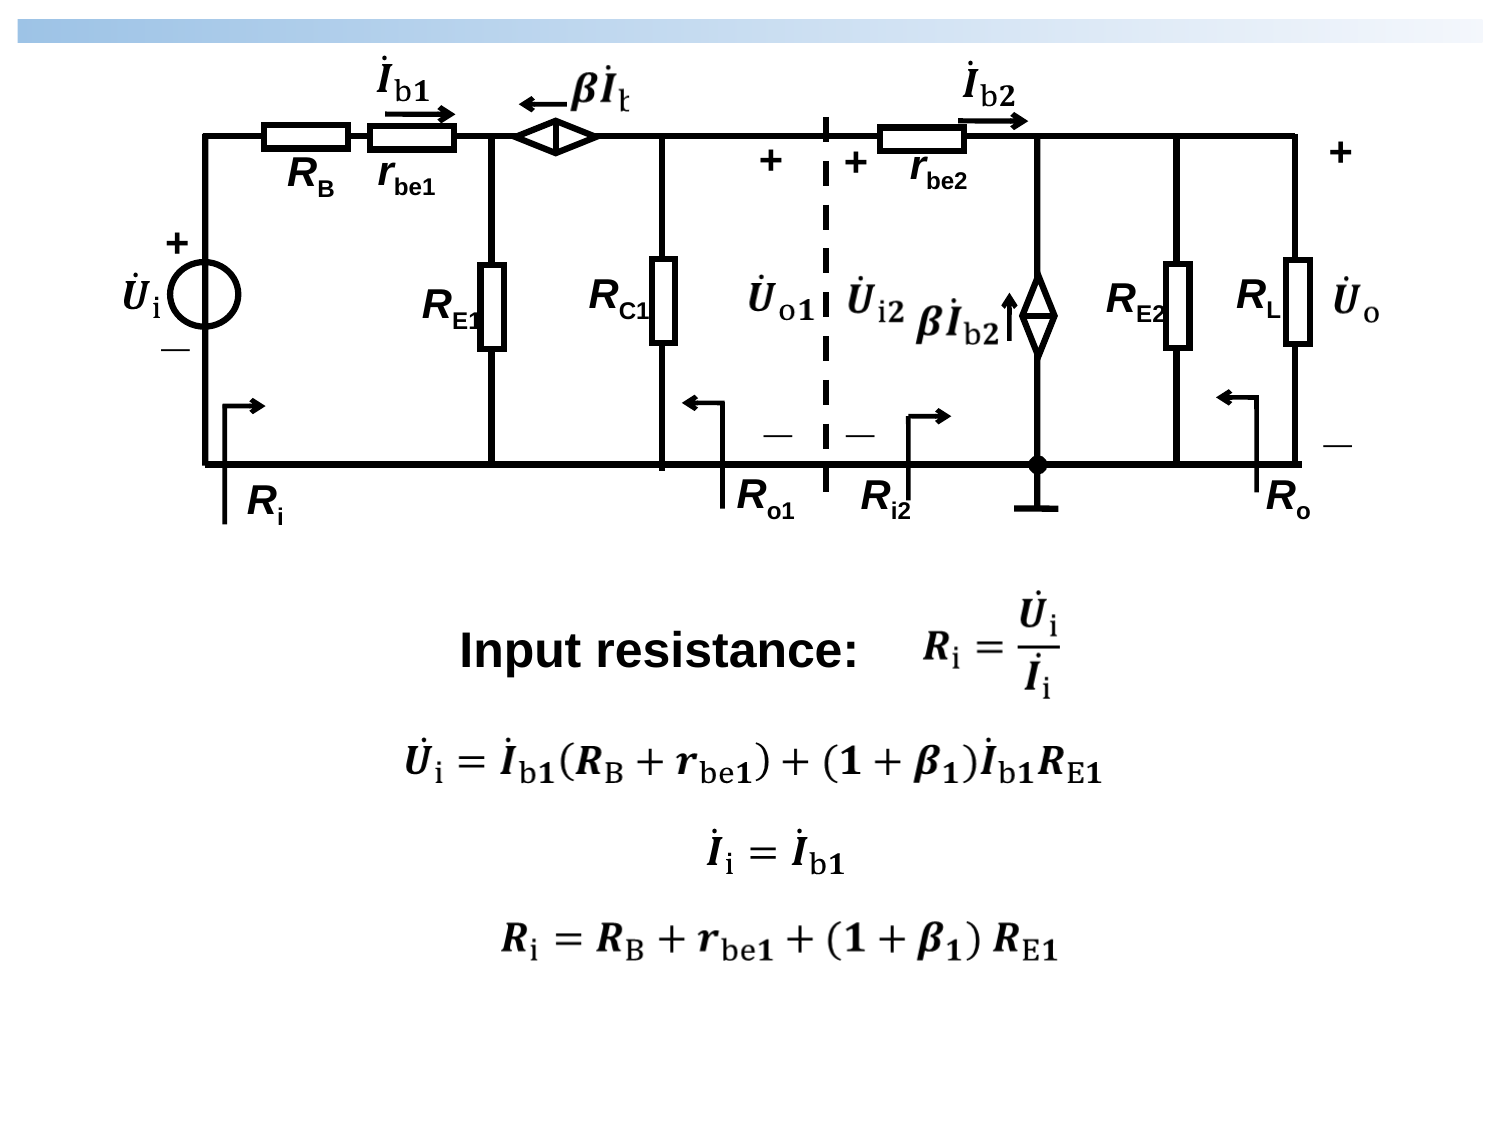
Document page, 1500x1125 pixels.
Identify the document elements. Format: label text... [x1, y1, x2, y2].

text_box [17, 18, 1483, 44]
text_box [375, 725, 1132, 793]
text_box [898, 577, 1083, 708]
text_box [99, 43, 1403, 531]
text_box Input resistance: [444, 609, 898, 685]
text_box [478, 904, 1083, 971]
text_box [685, 816, 868, 884]
